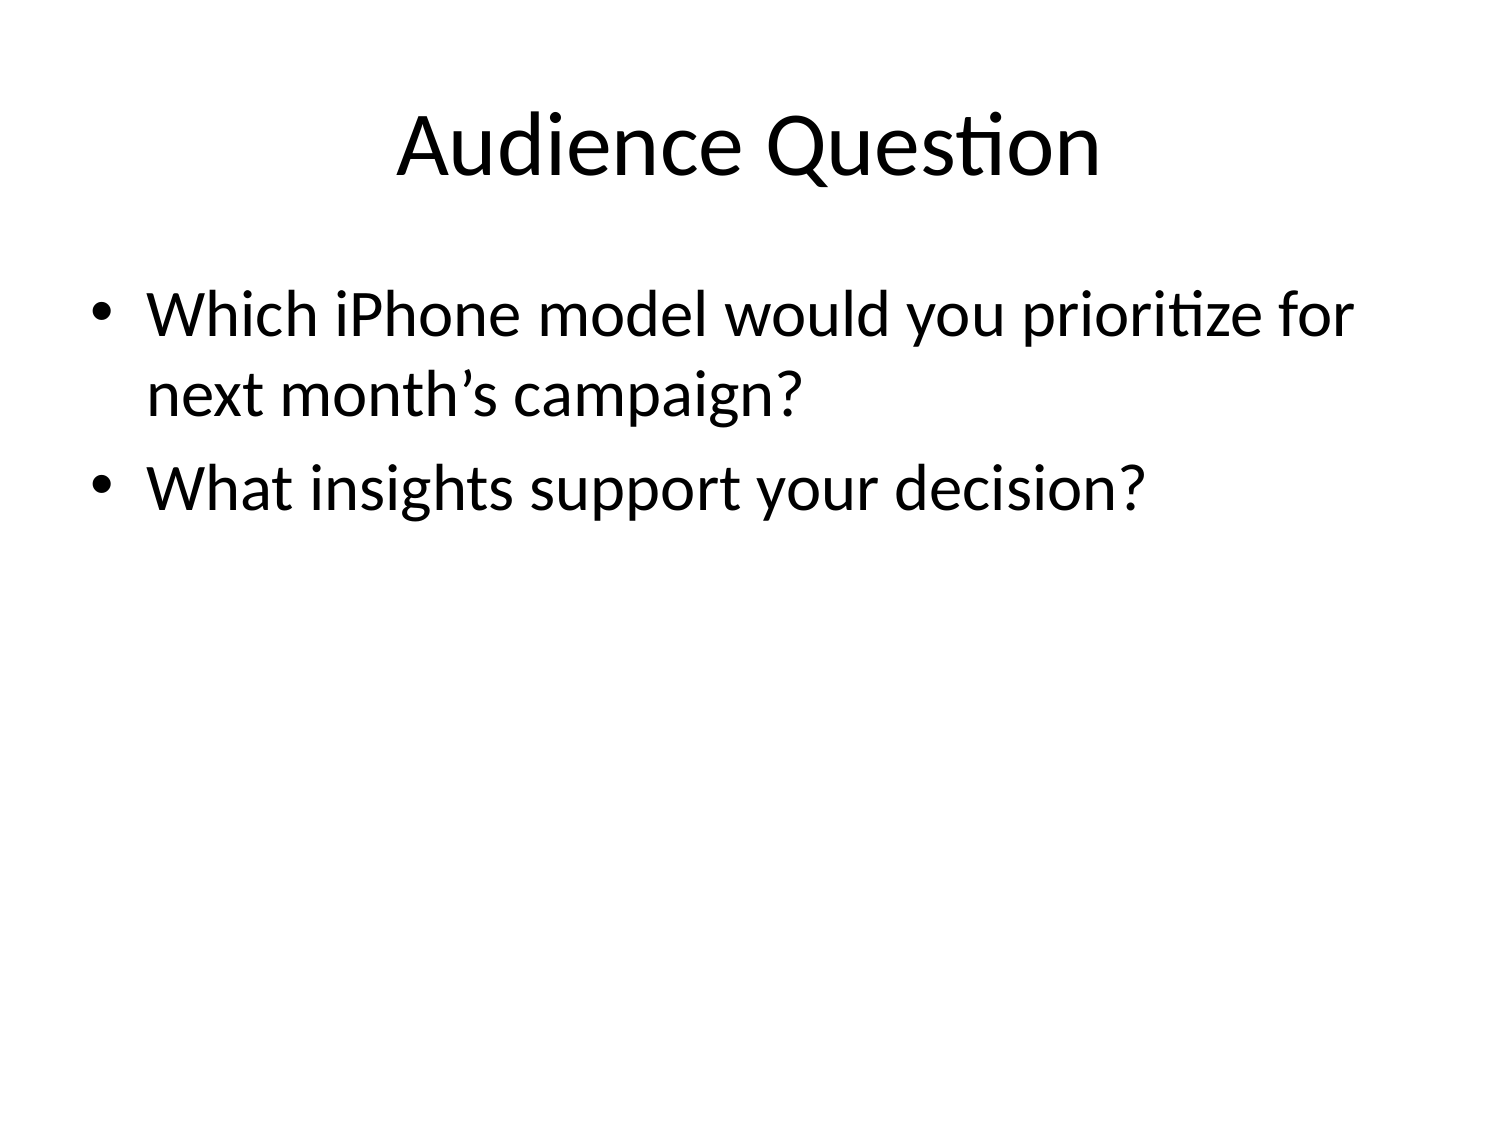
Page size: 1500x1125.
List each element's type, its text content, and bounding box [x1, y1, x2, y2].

title Audience Question [75, 45, 1425, 233]
list Which iPhone model would you prioritize for next month’s campaign? What insights support your decision? [75, 262, 1425, 1005]
